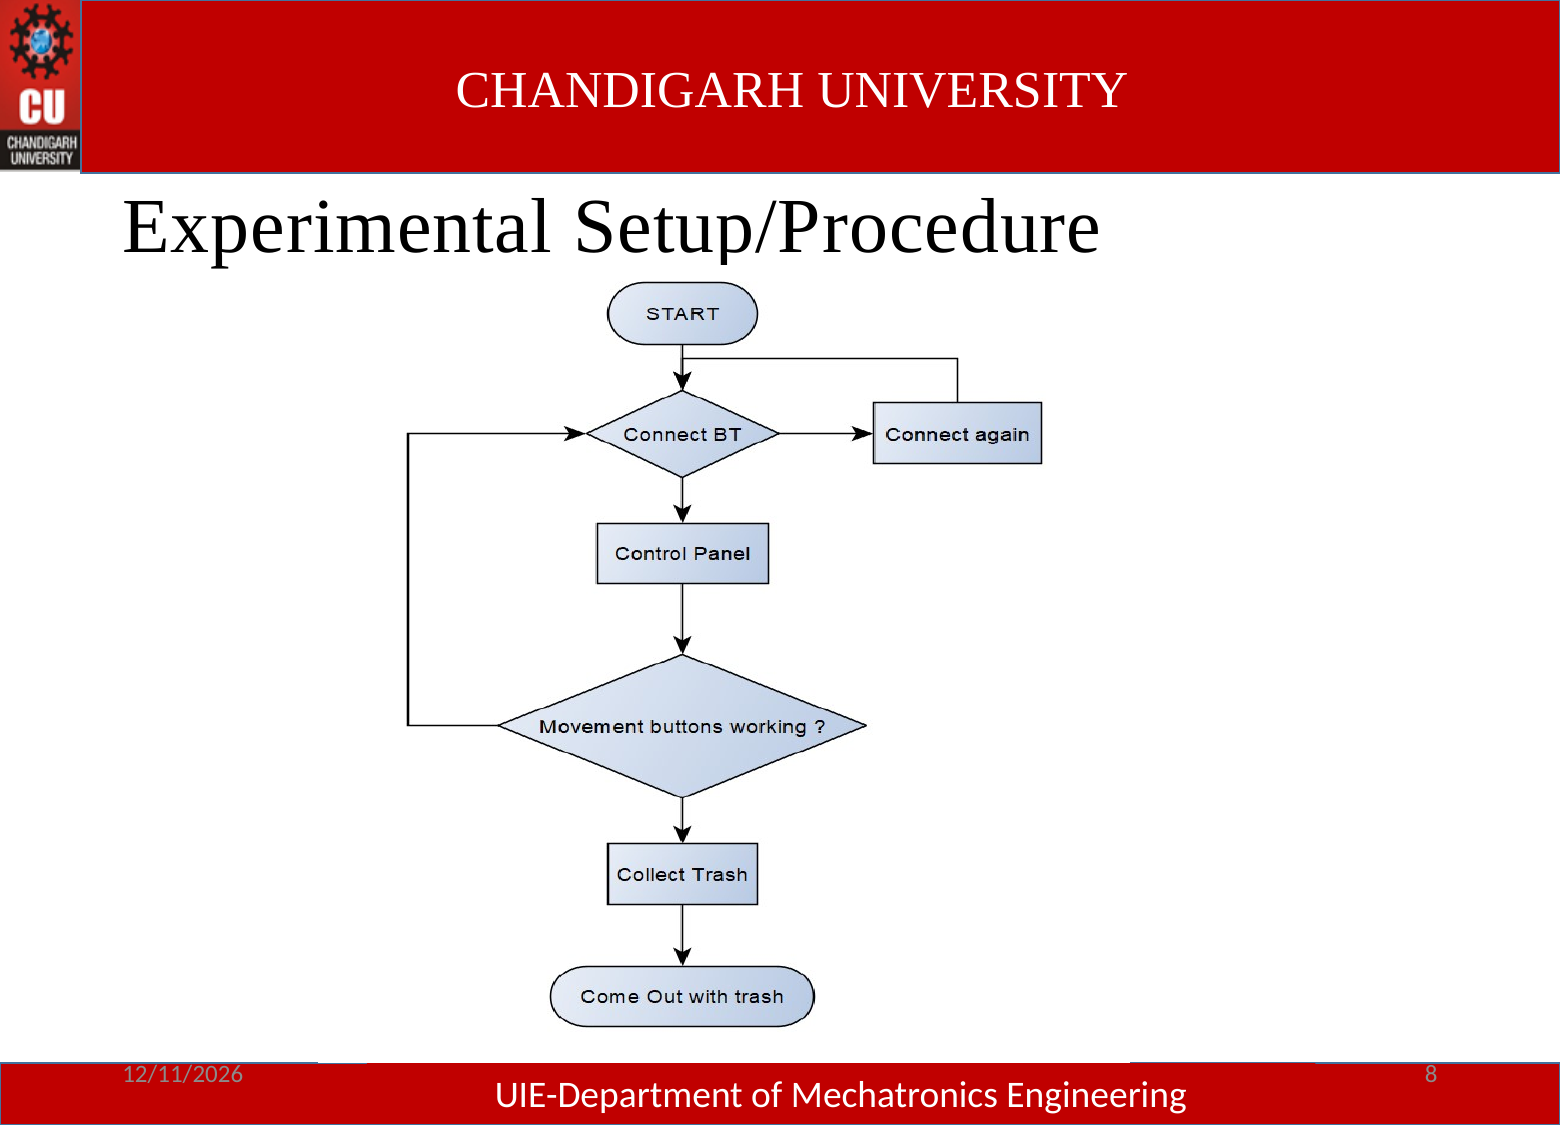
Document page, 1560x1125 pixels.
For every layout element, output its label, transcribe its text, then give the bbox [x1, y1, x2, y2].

text_box UIE-Department of Mechatronics Engineering [366, 1063, 1316, 1123]
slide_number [107, 1042, 366, 1103]
picture [318, 265, 1130, 1064]
picture [0, 0, 80, 172]
title Experimental Setup/Procedure [107, 177, 1453, 278]
slide_number 7 [1130, 1042, 1453, 1103]
